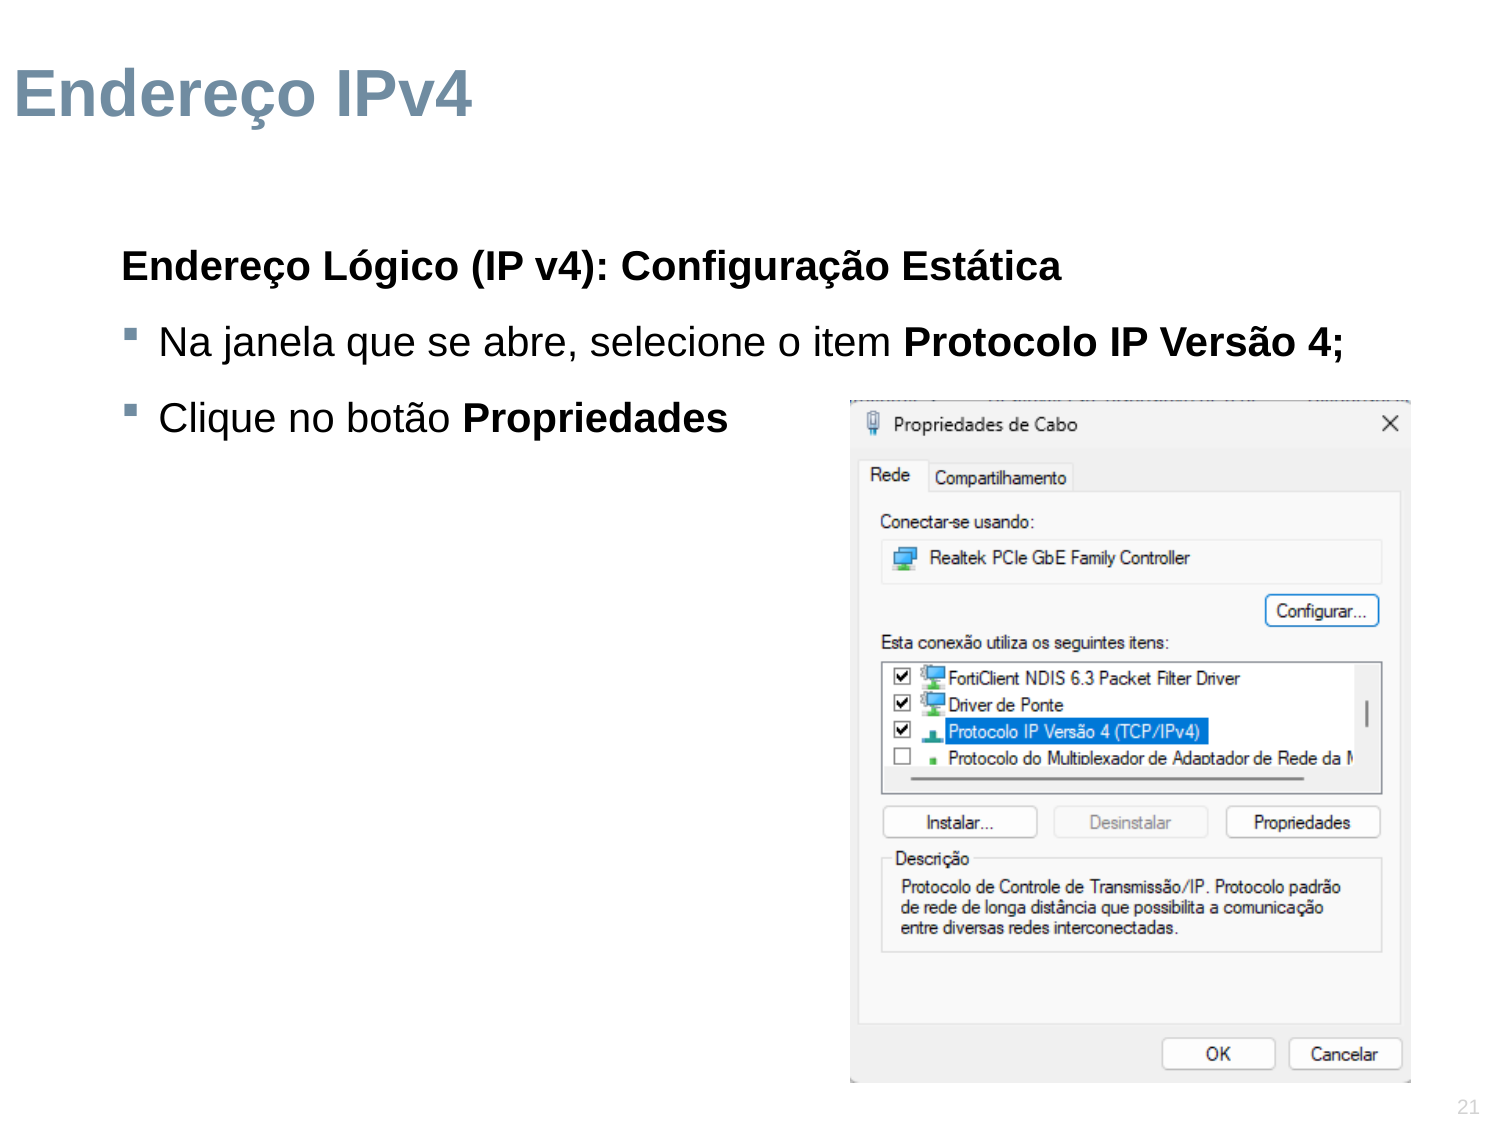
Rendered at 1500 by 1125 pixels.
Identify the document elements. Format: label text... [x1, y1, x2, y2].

picture [850, 400, 1411, 1083]
text_box Endereço Lógico (IP v4): Configuração Estática Na janela que se abre, selecione o item Protocolo IP Versão 4; Clique no botão Propriedades [107, 231, 1411, 680]
text_box Endereço IPv4 [0, 0, 1337, 138]
